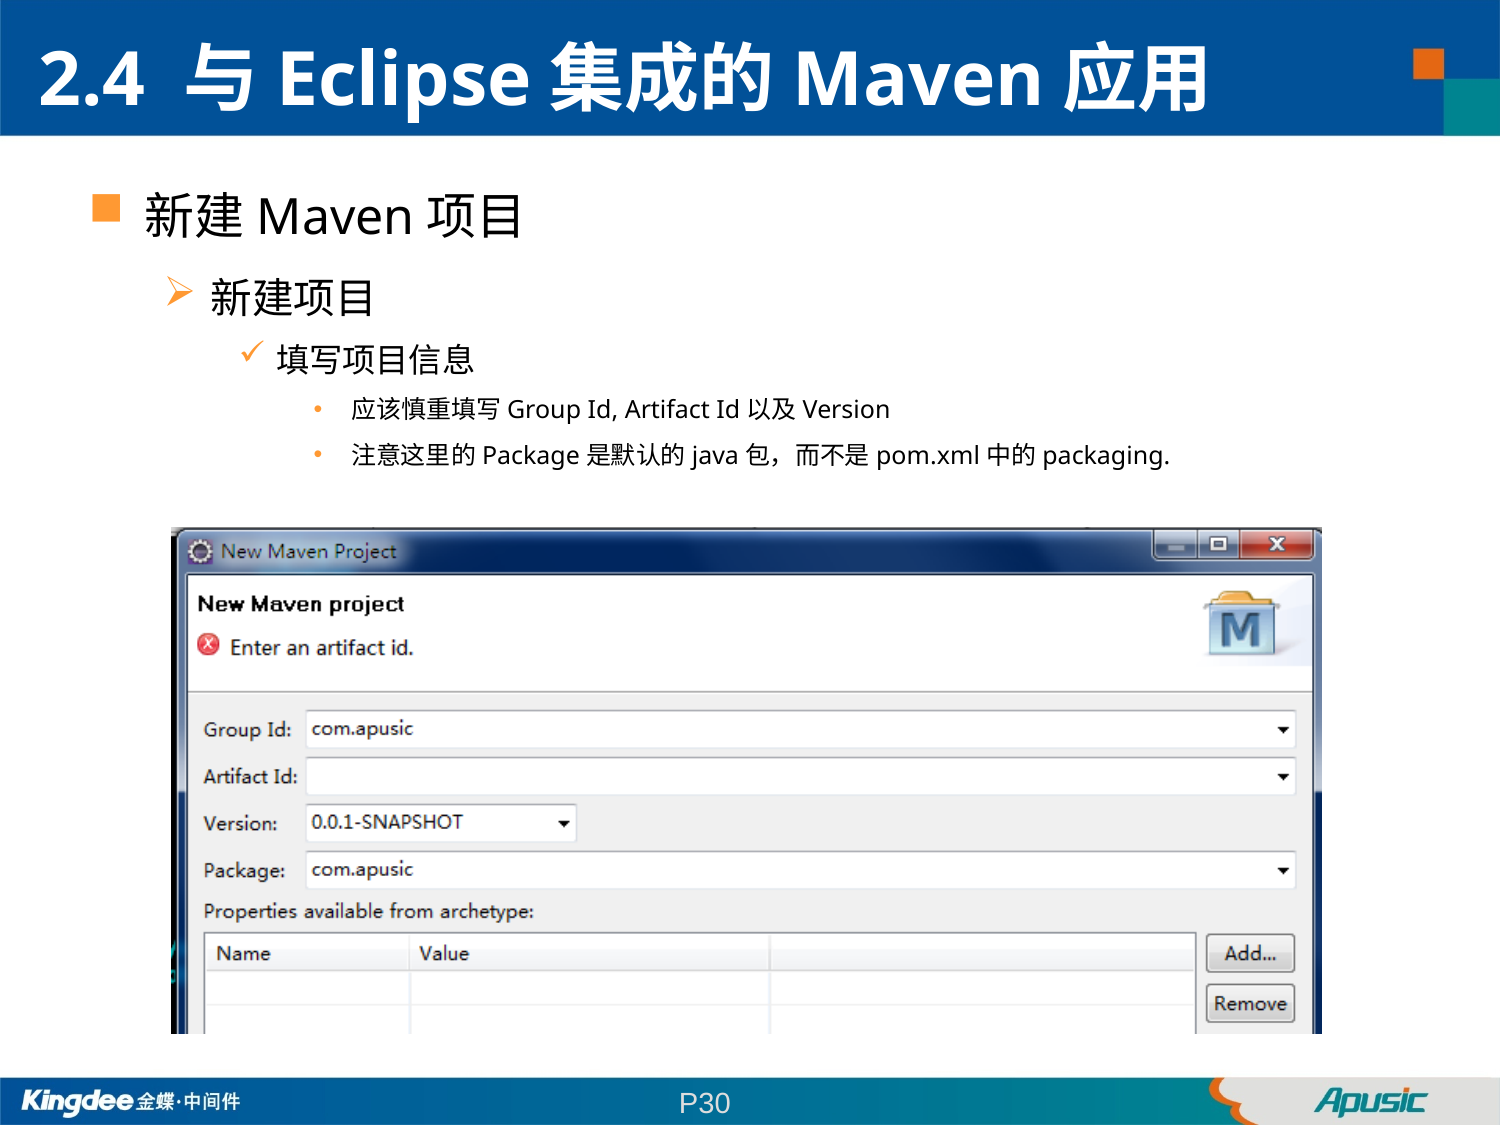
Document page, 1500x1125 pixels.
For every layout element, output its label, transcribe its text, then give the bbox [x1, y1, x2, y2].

picture [0, 0, 1500, 1125]
list 新建Maven项目 新建项目 填写项目信息 应该慎重填写Group Id, Artifact Id以及Version 注意这里的Package是默认的java包，而不是pom.xml中的packaging. [73, 177, 1434, 1059]
list 2.4 与Eclipse集成的Maven应用 [23, 23, 1325, 129]
